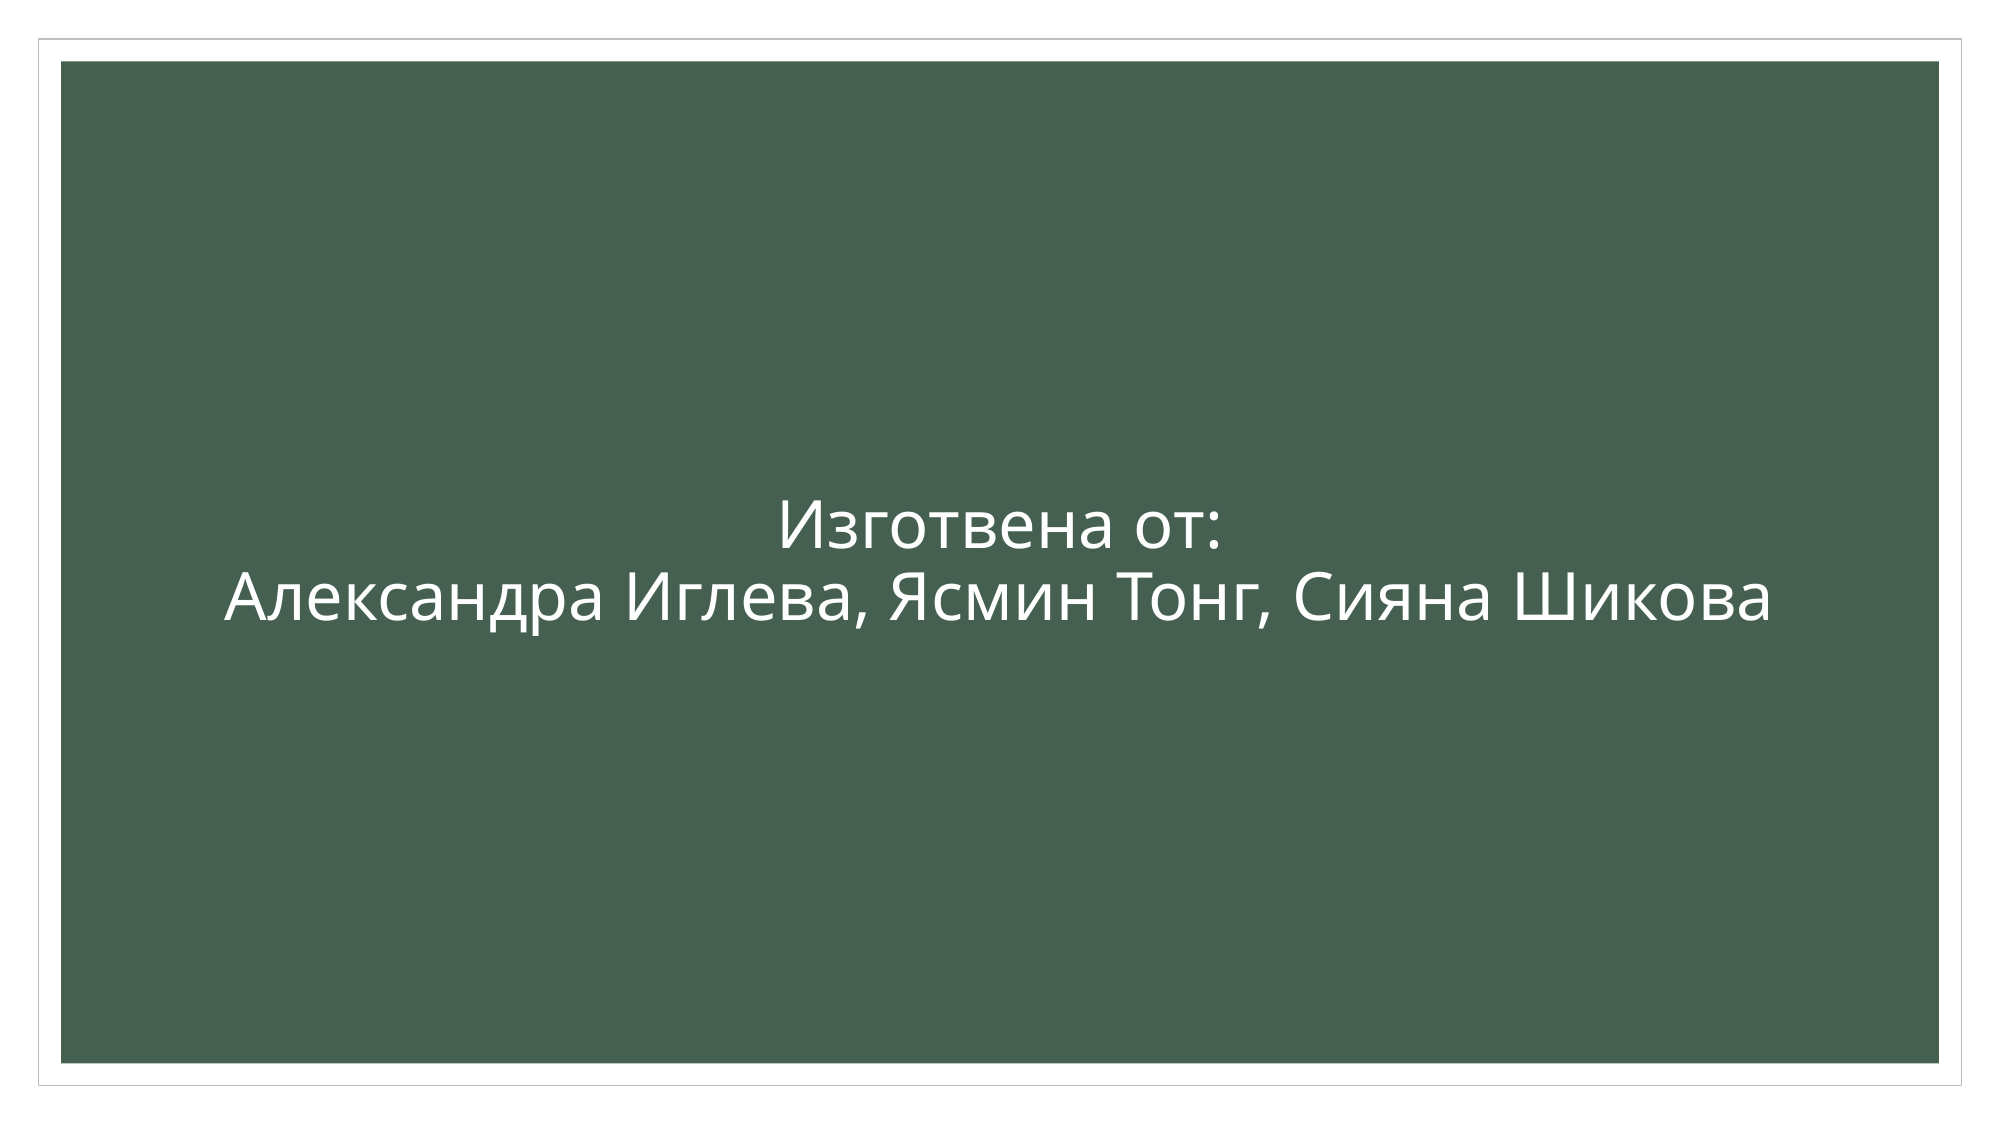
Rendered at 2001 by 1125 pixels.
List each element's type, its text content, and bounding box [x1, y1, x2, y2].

title Изготвена от: Александра Иглева, Ясмин Тонг, Сияна Шикова [174, 299, 1825, 826]
